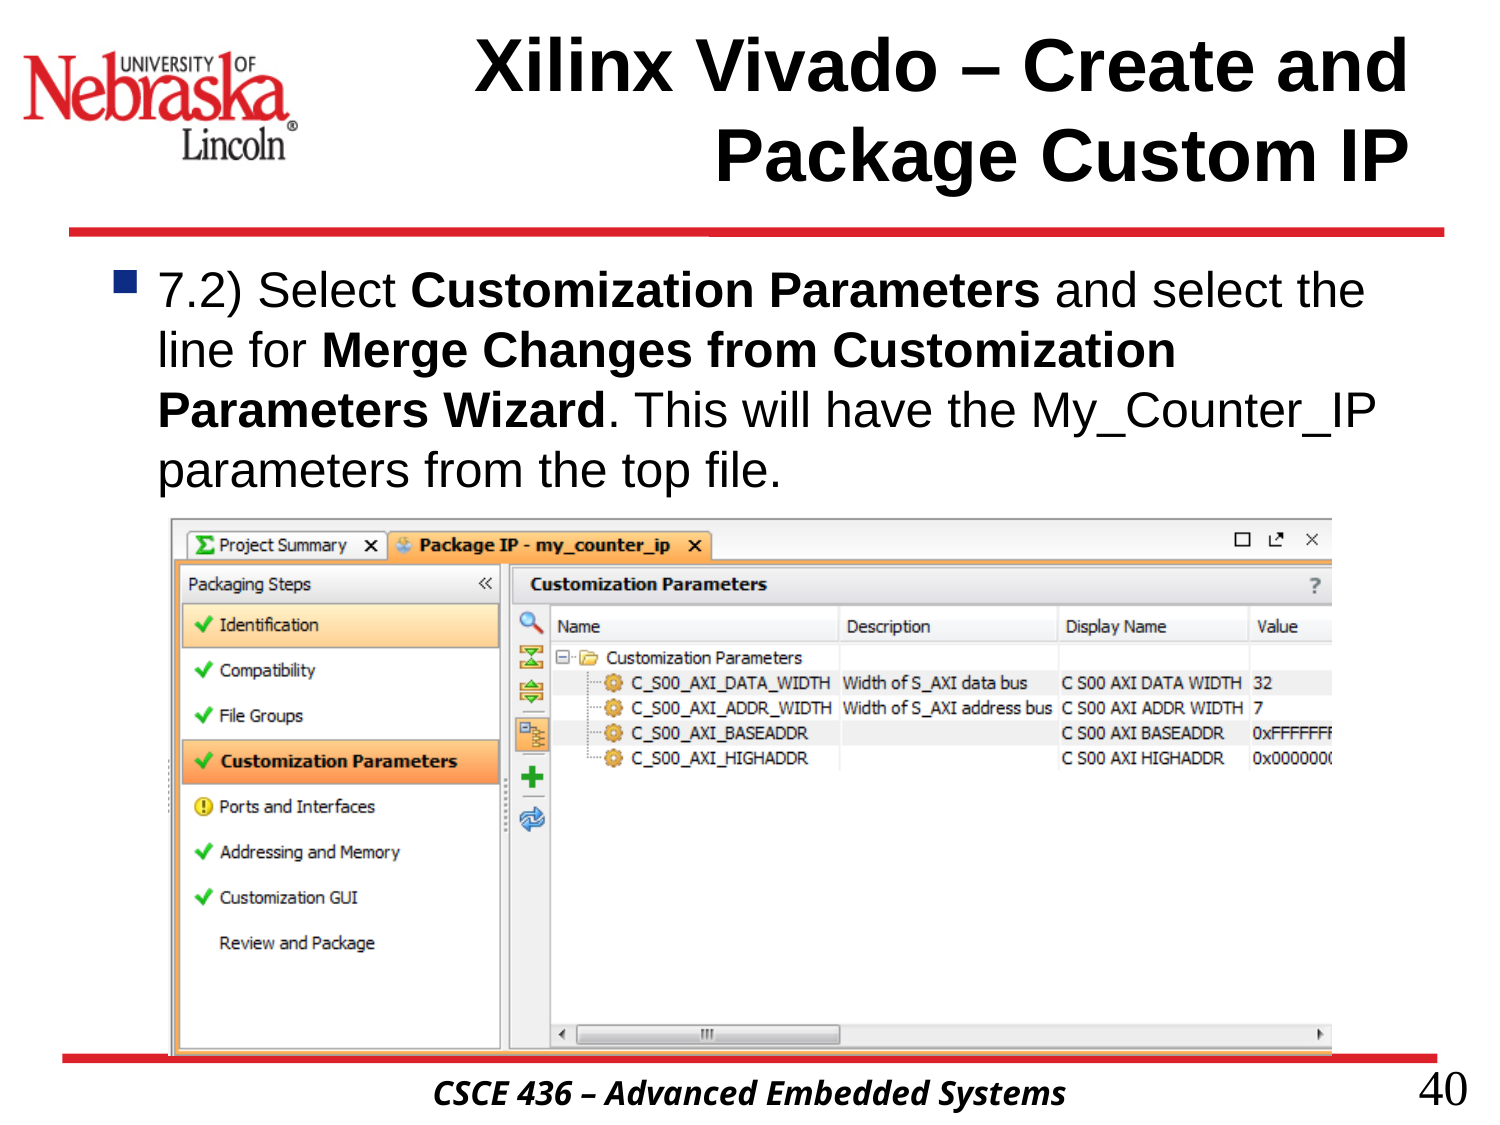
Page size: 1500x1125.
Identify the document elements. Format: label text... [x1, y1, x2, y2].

picture [1, 32, 313, 181]
list 7.2) Select Customization Parameters and select the line for Merge Changes from Customization Parameters Wizard. This will have the My_Counter_IP parameters from the top file. [95, 249, 1430, 960]
picture [168, 517, 1332, 1056]
title Xilinx Vivado – Create and Package Custom IP [313, 12, 1427, 201]
slide_number 40 [1133, 1047, 1484, 1125]
